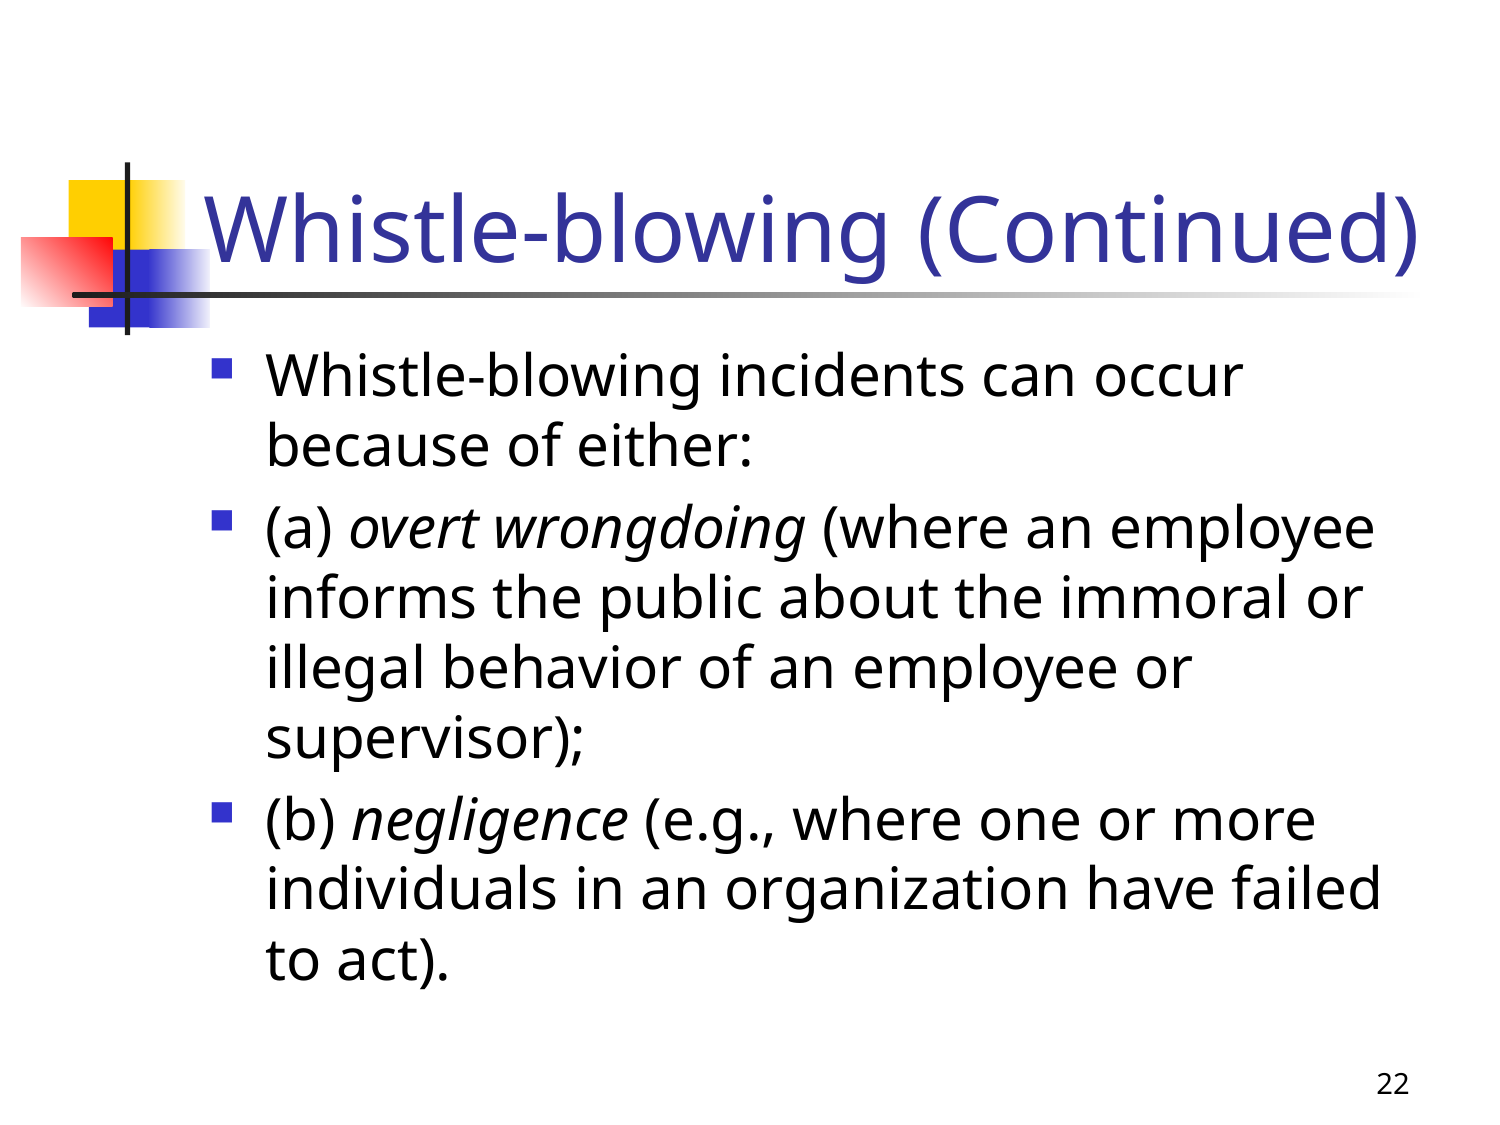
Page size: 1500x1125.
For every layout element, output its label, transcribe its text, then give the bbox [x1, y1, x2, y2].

slide_number 22 [1112, 1037, 1425, 1113]
title Whistle-blowing (Continued) [188, 101, 1468, 289]
list Whistle-blowing incidents can occur because of either: (a) overt wrongdoing (where an employee informs the public about the immoral or illegal behavior of an employee or supervisor); (b) negligence (e.g., where one or more individuals in an organization have failed to act). [193, 331, 1469, 1006]
